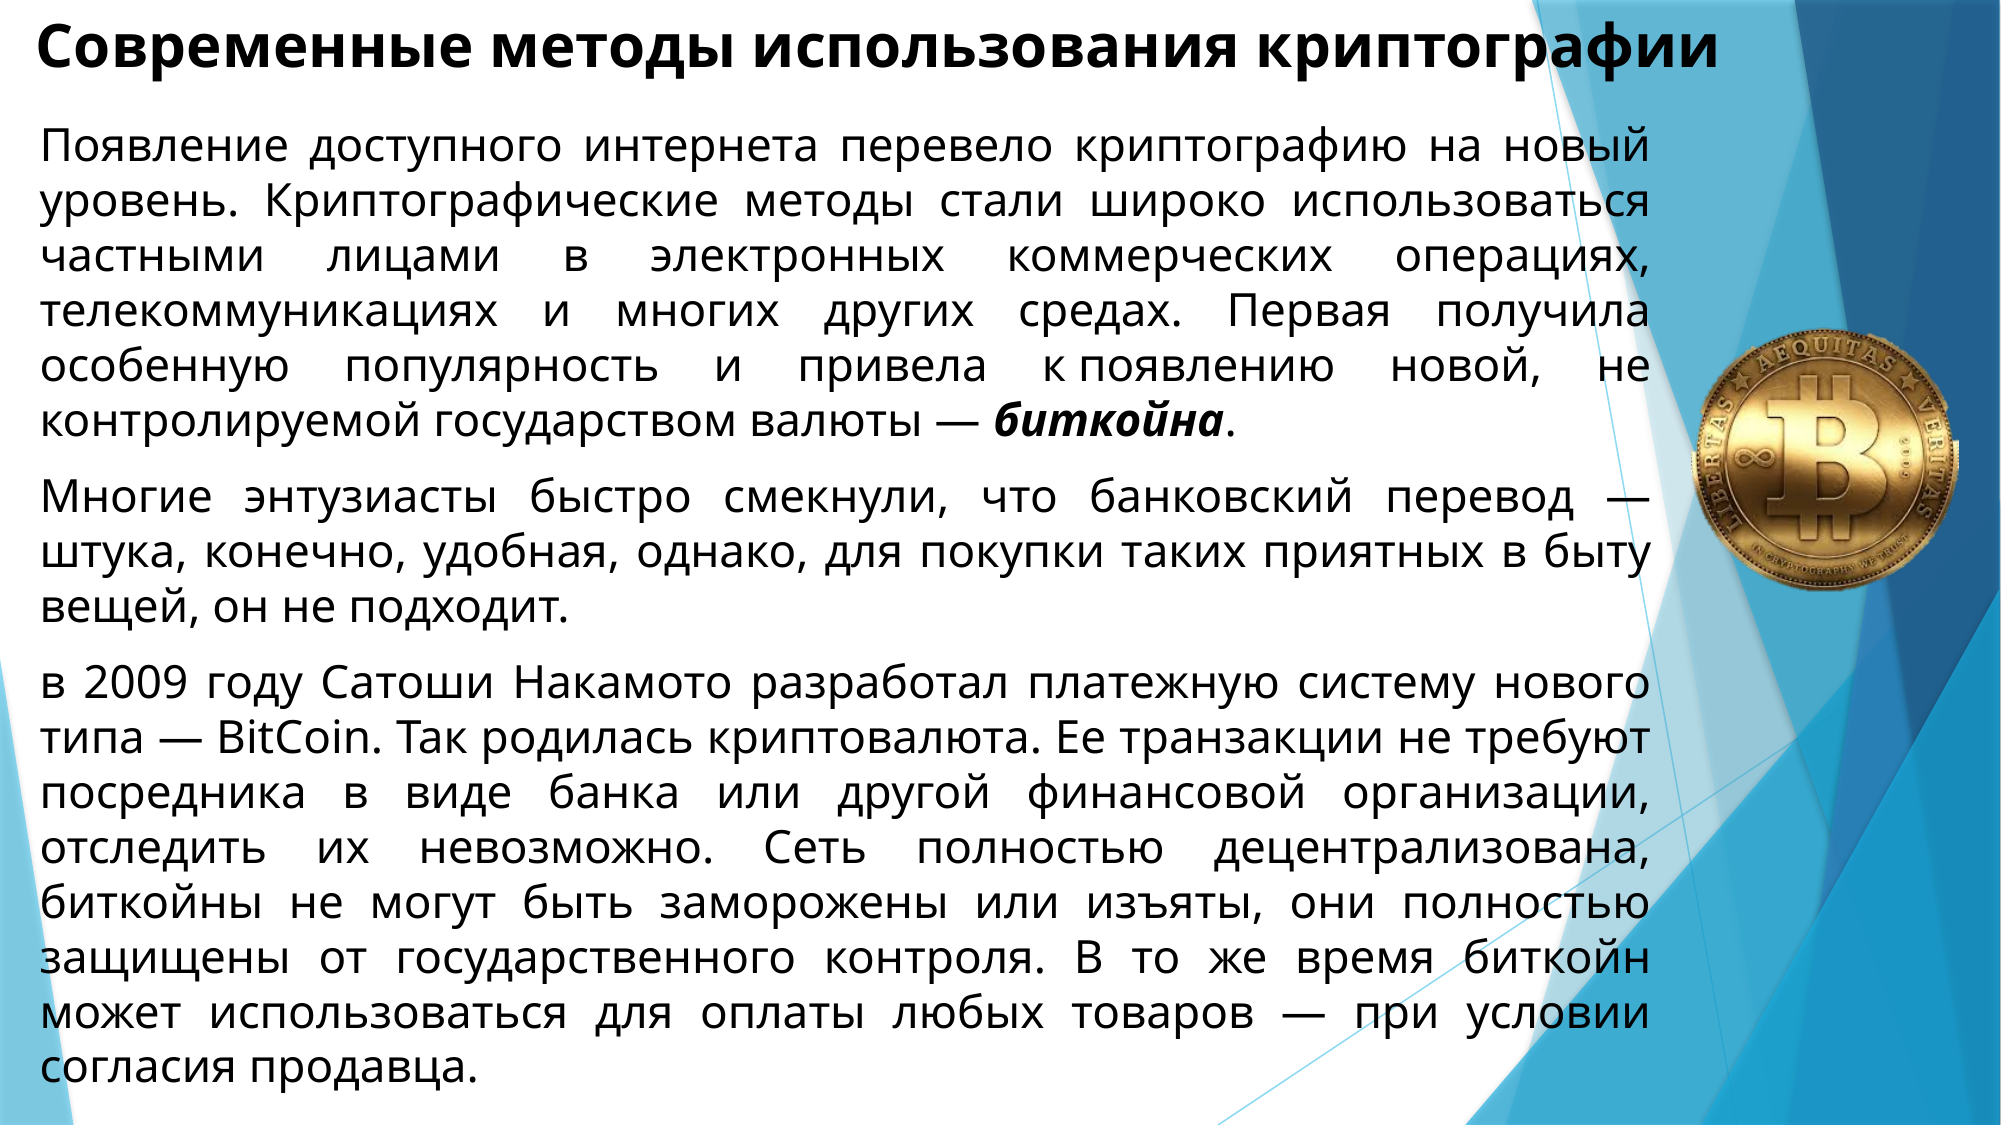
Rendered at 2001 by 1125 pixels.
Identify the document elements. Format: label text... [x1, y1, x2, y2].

picture [1691, 324, 1959, 592]
title Современные методы использования криптографии [0, 0, 1759, 217]
list Появление доступного интернета перевело криптографию на новый уровень. Криптографические методы стали широко использоваться частными лицами в электронных коммерческих операциях, телекоммуникациях и многих других средах. Первая получила особенную популярность и привела к появлению новой, не контролируемой государством валюты — биткойна. Многие энтузиасты быстро смекнули, что банковский перевод — штука, конечно, удобная, однако, для покупки таких приятных в быту вещей, он не подходит. в 2009 году Сатоши Накамото разработал платежную систему нового типа — BitCoin. Так родилась криптовалюта. Ее транзакции не требуют посредника в виде банка или другой финансовой организации, отследить их невозможно. Сеть полностью децентрализована, биткойны не могут быть заморожены или изъяты, они полностью защищены от государственного контроля. В то же время биткойн может использоваться для оплаты любых товаров — при условии согласия продавца. [24, 108, 1668, 745]
